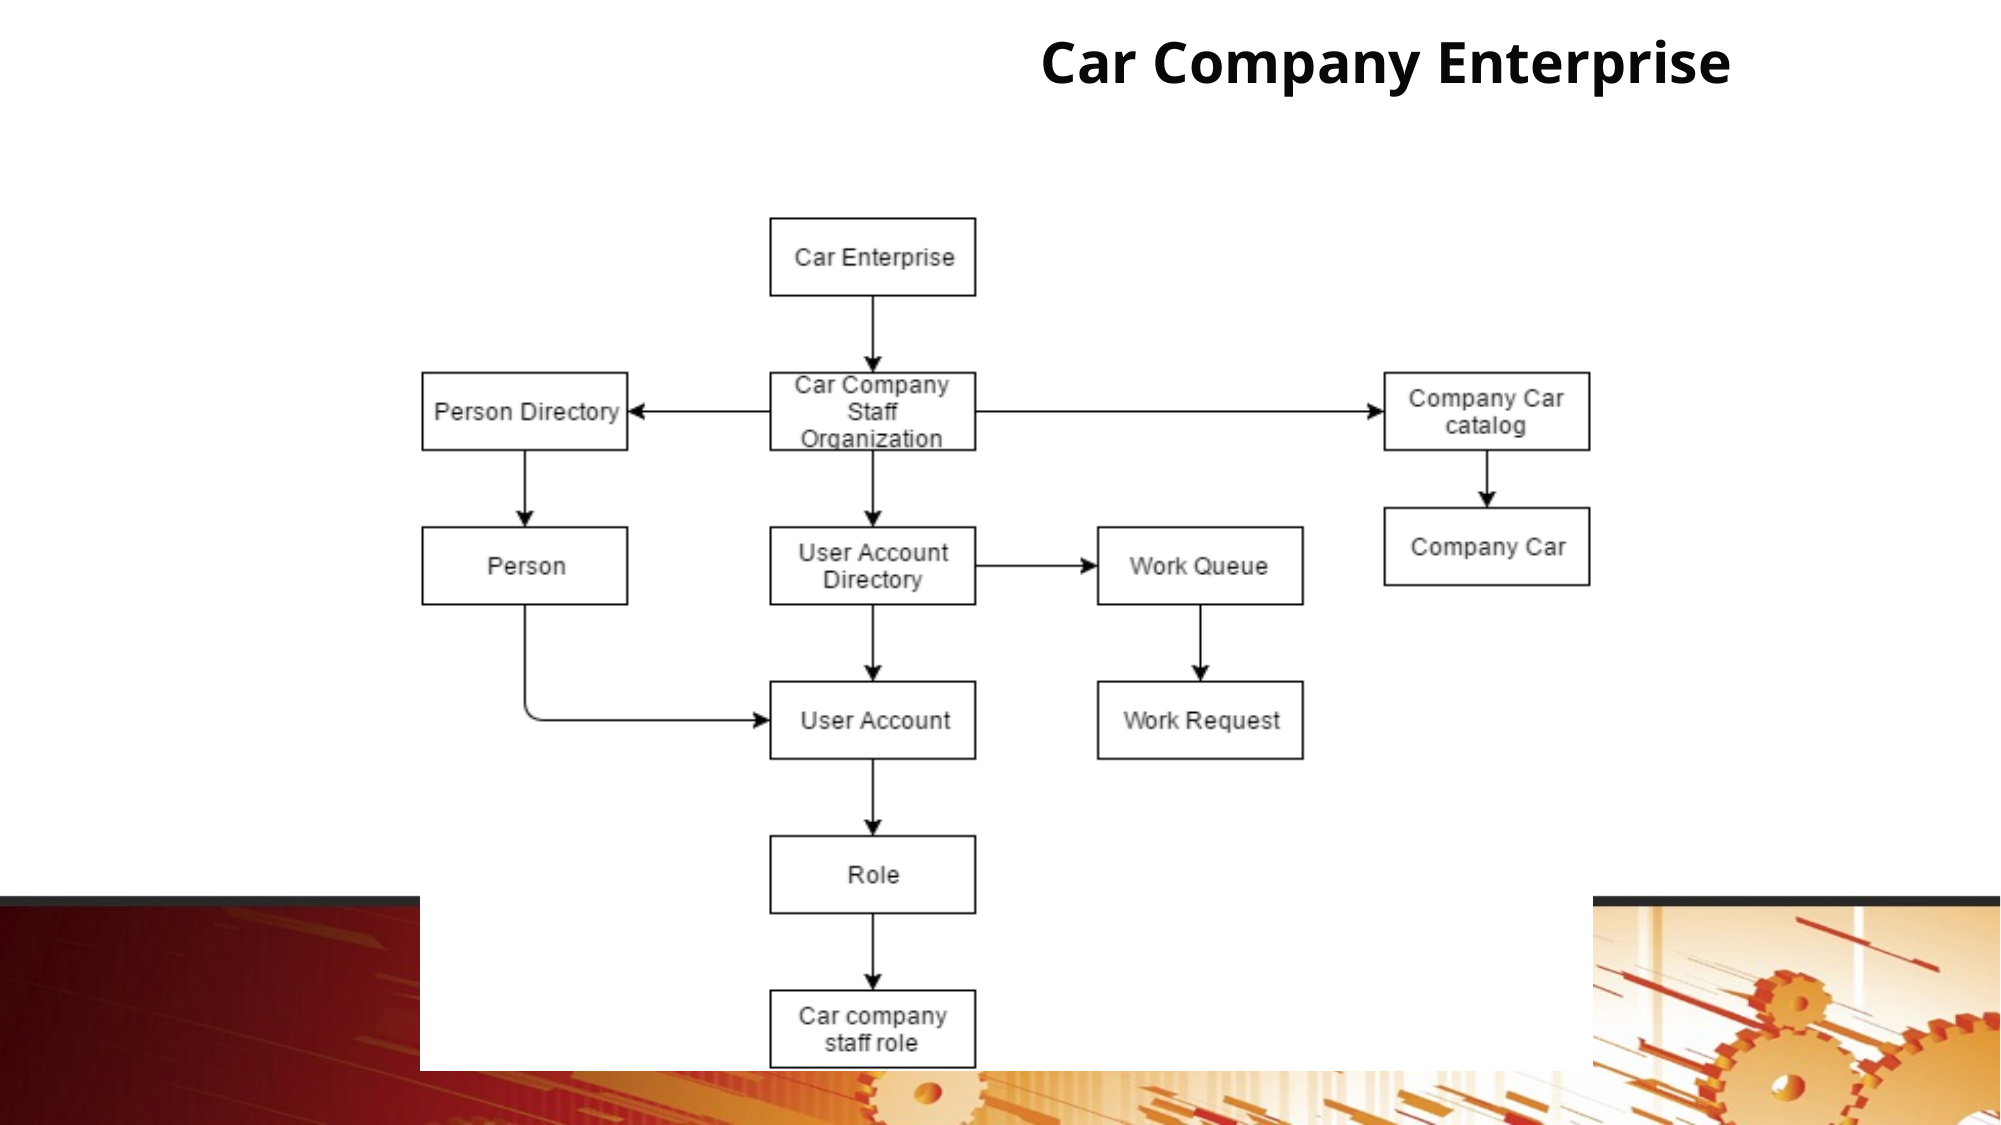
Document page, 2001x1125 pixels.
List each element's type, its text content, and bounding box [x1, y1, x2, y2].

title Car Company Enterprise [117, 18, 1741, 103]
picture [0, 0, 2001, 1125]
